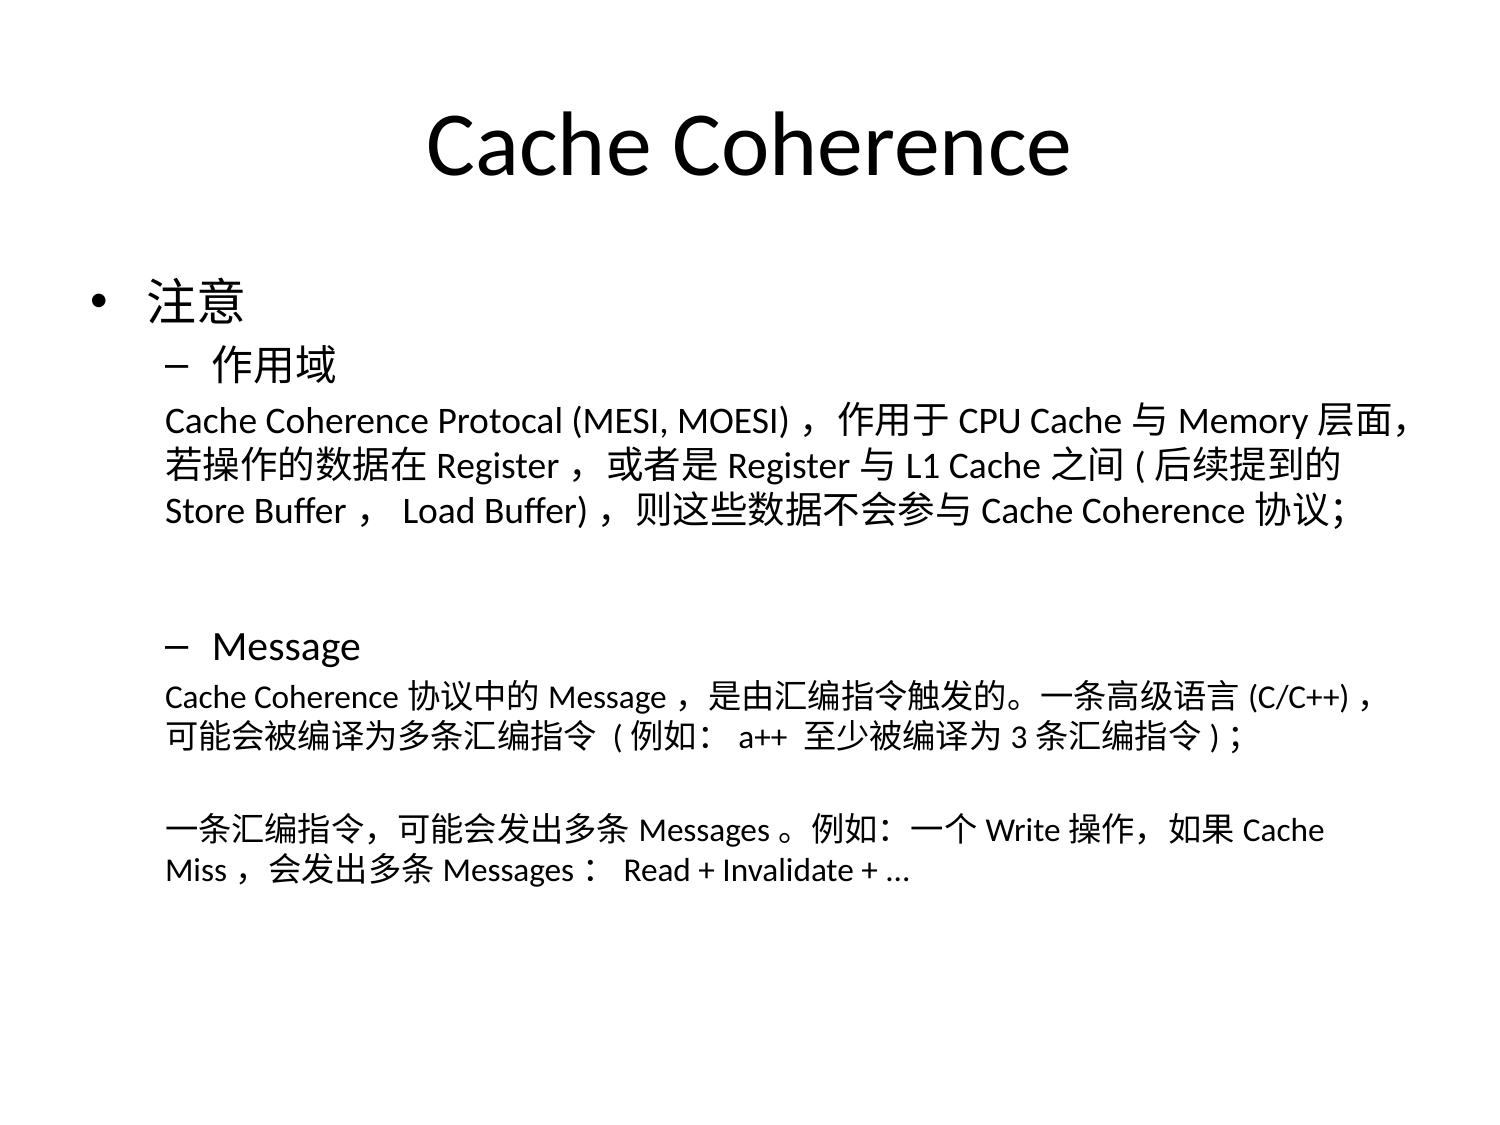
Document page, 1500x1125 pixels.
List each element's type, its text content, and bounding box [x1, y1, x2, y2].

list 注意 作用域 Cache Coherence Protocal (MESI, MOESI)，作用于CPU Cache与Memory层面，若操作的数据在Register，或者是Register与L1 Cache之间(后续提到的Store Buffer，Load Buffer)，则这些数据不会参与Cache Coherence协议； Message Cache Coherence协议中的Message，是由汇编指令触发的。一条高级语言(C/C++)，可能会被编译为多条汇编指令 (例如：a++ 至少被编译为3条汇编指令)； 一条汇编指令，可能会发出多条Messages。例如：一个Write操作，如果Cache Miss，会发出多条Messages：Read + Invalidate + ... [75, 262, 1425, 1005]
title Cache Coherence [75, 45, 1425, 233]
